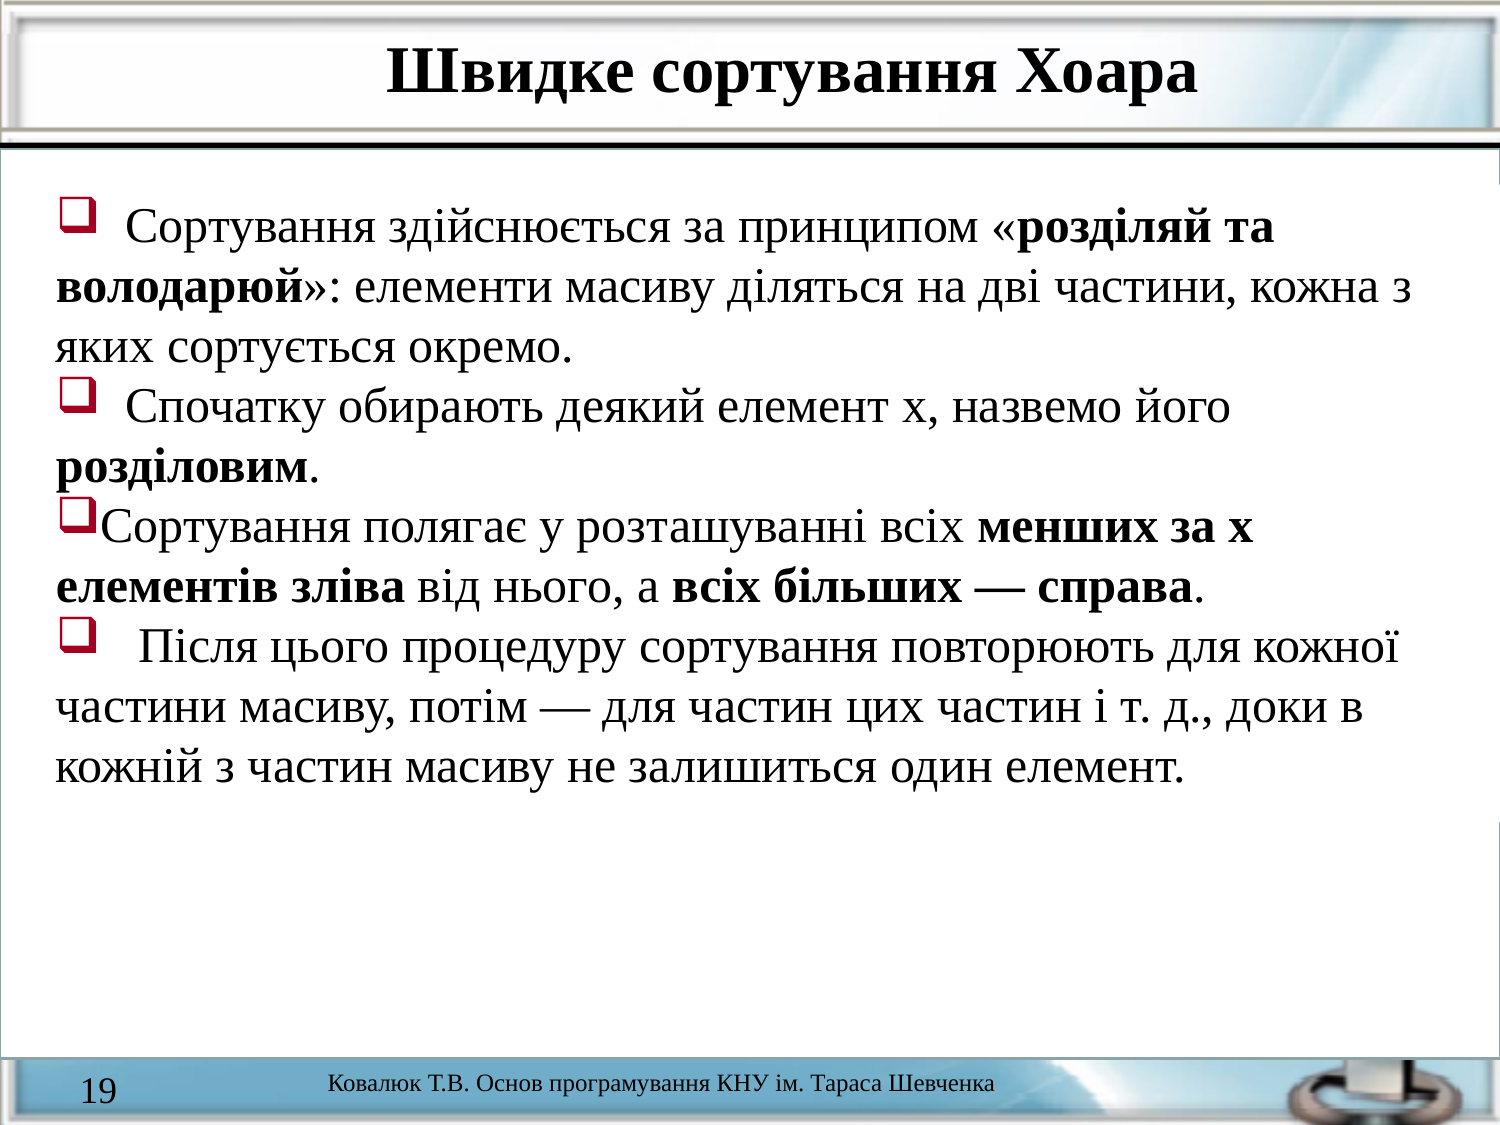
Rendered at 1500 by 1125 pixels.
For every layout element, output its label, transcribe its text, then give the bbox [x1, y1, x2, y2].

list Сортування здійснюється за принципом «розділяй та володарюй»: елементи масиву діляться на дві частини, кожна з яких сортується окремо. Спочатку обирають деякий елемент x, назвемо його розділовим. Сортування полягає у розташуванні всіх менших за x елементів зліва від нього, а всіх більших — справа. Після цього процедуру сортування повторюють для кожної частини масиву, потім — для частин цих частин і т. д., доки в кожній з частин масиву не залишиться один елемент. [41, 184, 1500, 823]
title Швидке сортування Хоара [242, 42, 1345, 90]
picture [0, 0, 1500, 142]
picture [0, 1060, 1500, 1125]
